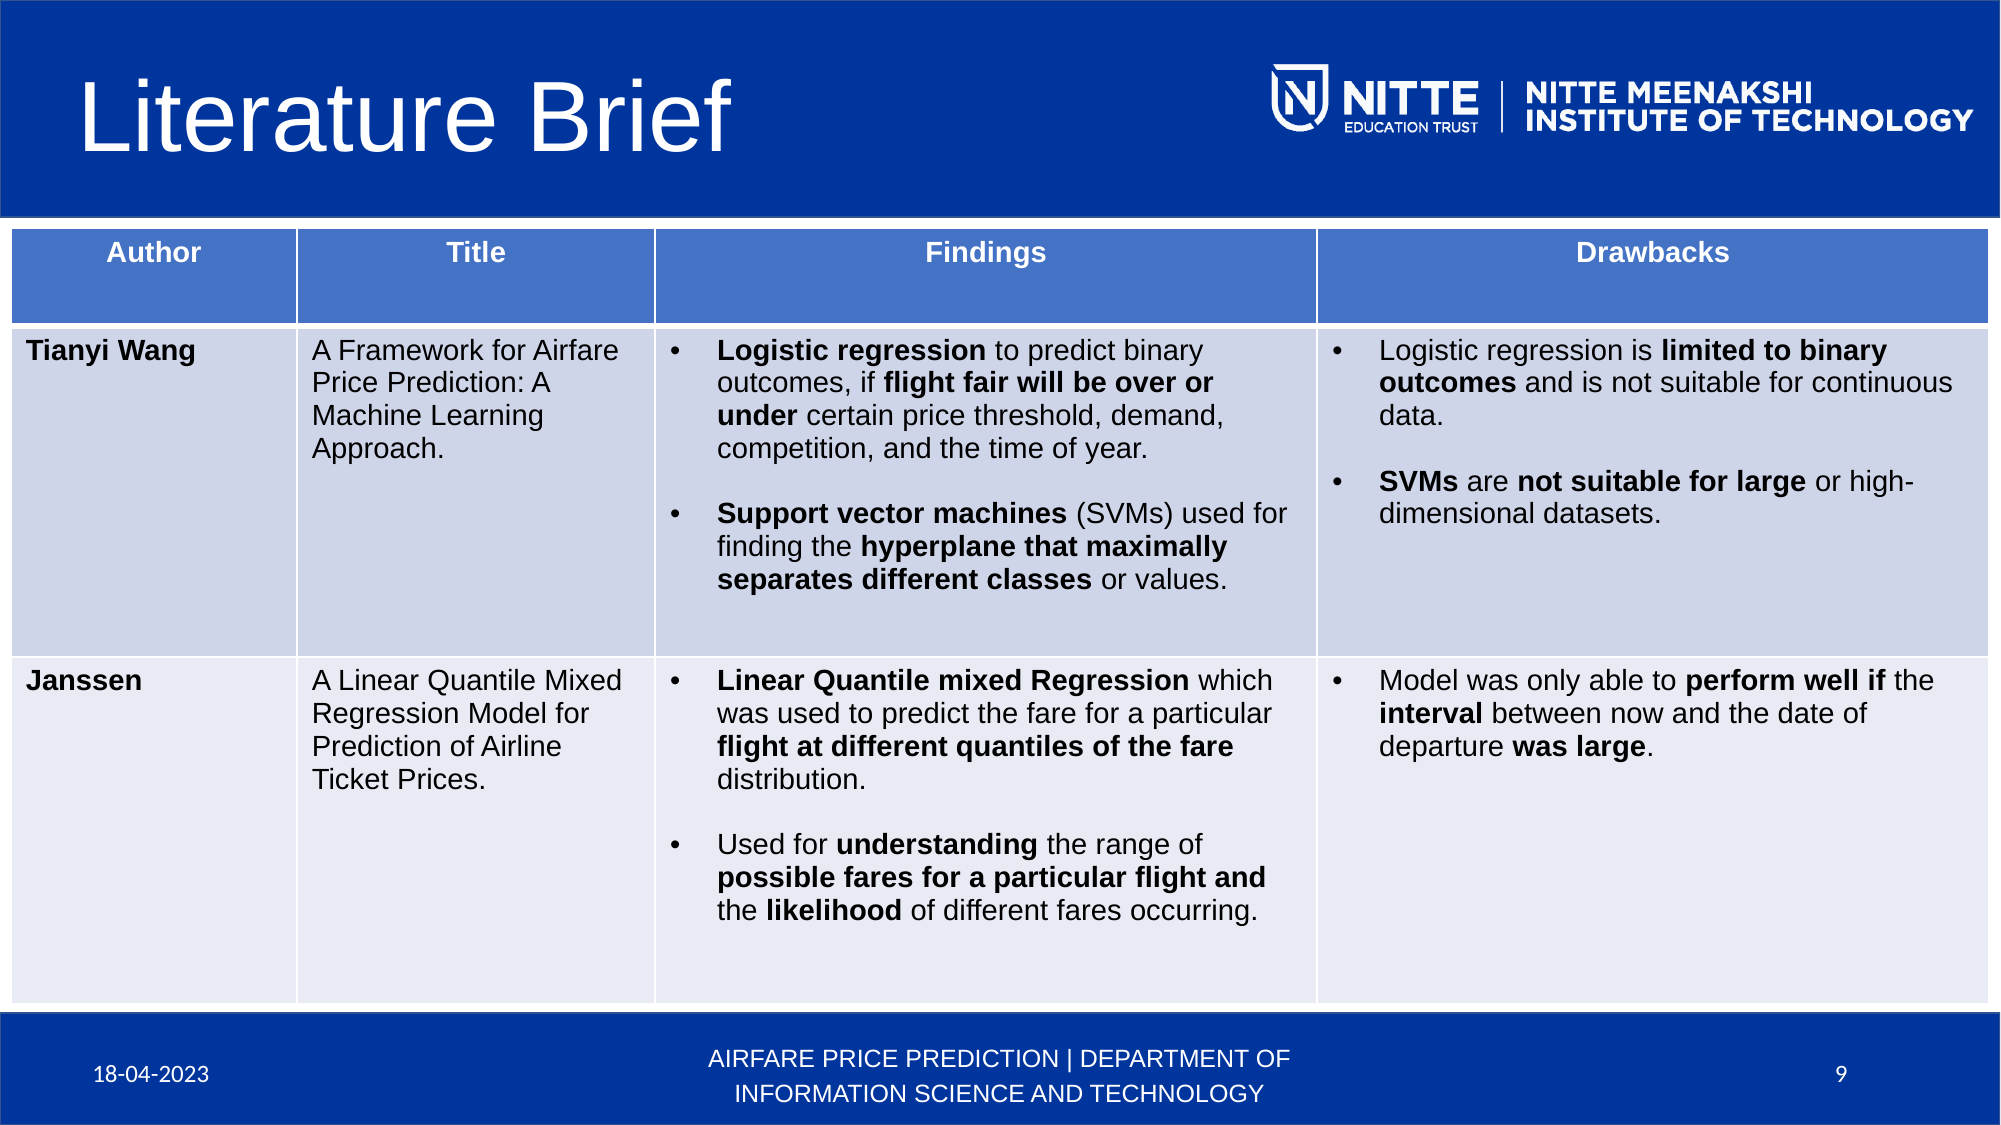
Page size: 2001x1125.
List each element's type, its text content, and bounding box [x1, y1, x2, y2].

table_cell Model was only able to perform well if the interval between now and the date of departure was large. [1318, 658, 1988, 1003]
slide_number 9 [1412, 1042, 1863, 1103]
table_cell Logistic regression is limited to binary outcomes and is not suitable for continuous data. SVMs are not suitable for large or high-dimensional datasets. [1318, 329, 1988, 656]
table_cell Janssen [12, 658, 296, 1003]
table_cell Linear Quantile mixed Regression which was used to predict the fare for a particular flight at different quantiles of the fare distribution. Used for understanding the range of possible fares for a particular flight and the likelihood of different fares occurring. [656, 658, 1316, 1003]
table_header Drawbacks [1318, 229, 1988, 323]
text_box Literature Brief [77, 34, 1127, 203]
table_cell Tianyi Wang [12, 329, 296, 656]
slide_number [77, 1042, 528, 1103]
table_header Findings [656, 229, 1316, 323]
table_cell A Framework for Airfare Price Prediction: A Machine Learning Approach. [298, 329, 654, 656]
table_cell Logistic regression to predict binary outcomes, if flight fair will be over or under certain price threshold, demand, competition, and the time of year. Support vector machines (SVMs) used for finding the hyperplane that maximally separates different classes or values. [656, 329, 1316, 656]
footer AIRFARE PRICE PREDICTION | DEPARTMENT OF INFORMATION SCIENCE AND TECHNOLOGY [662, 1042, 1338, 1103]
table_cell A Linear Quantile Mixed Regression Model for Prediction of Airline Ticket Prices. [298, 658, 654, 1003]
table_header Author [12, 229, 296, 323]
picture [1122, 0, 2001, 275]
table_header Title [298, 229, 654, 323]
